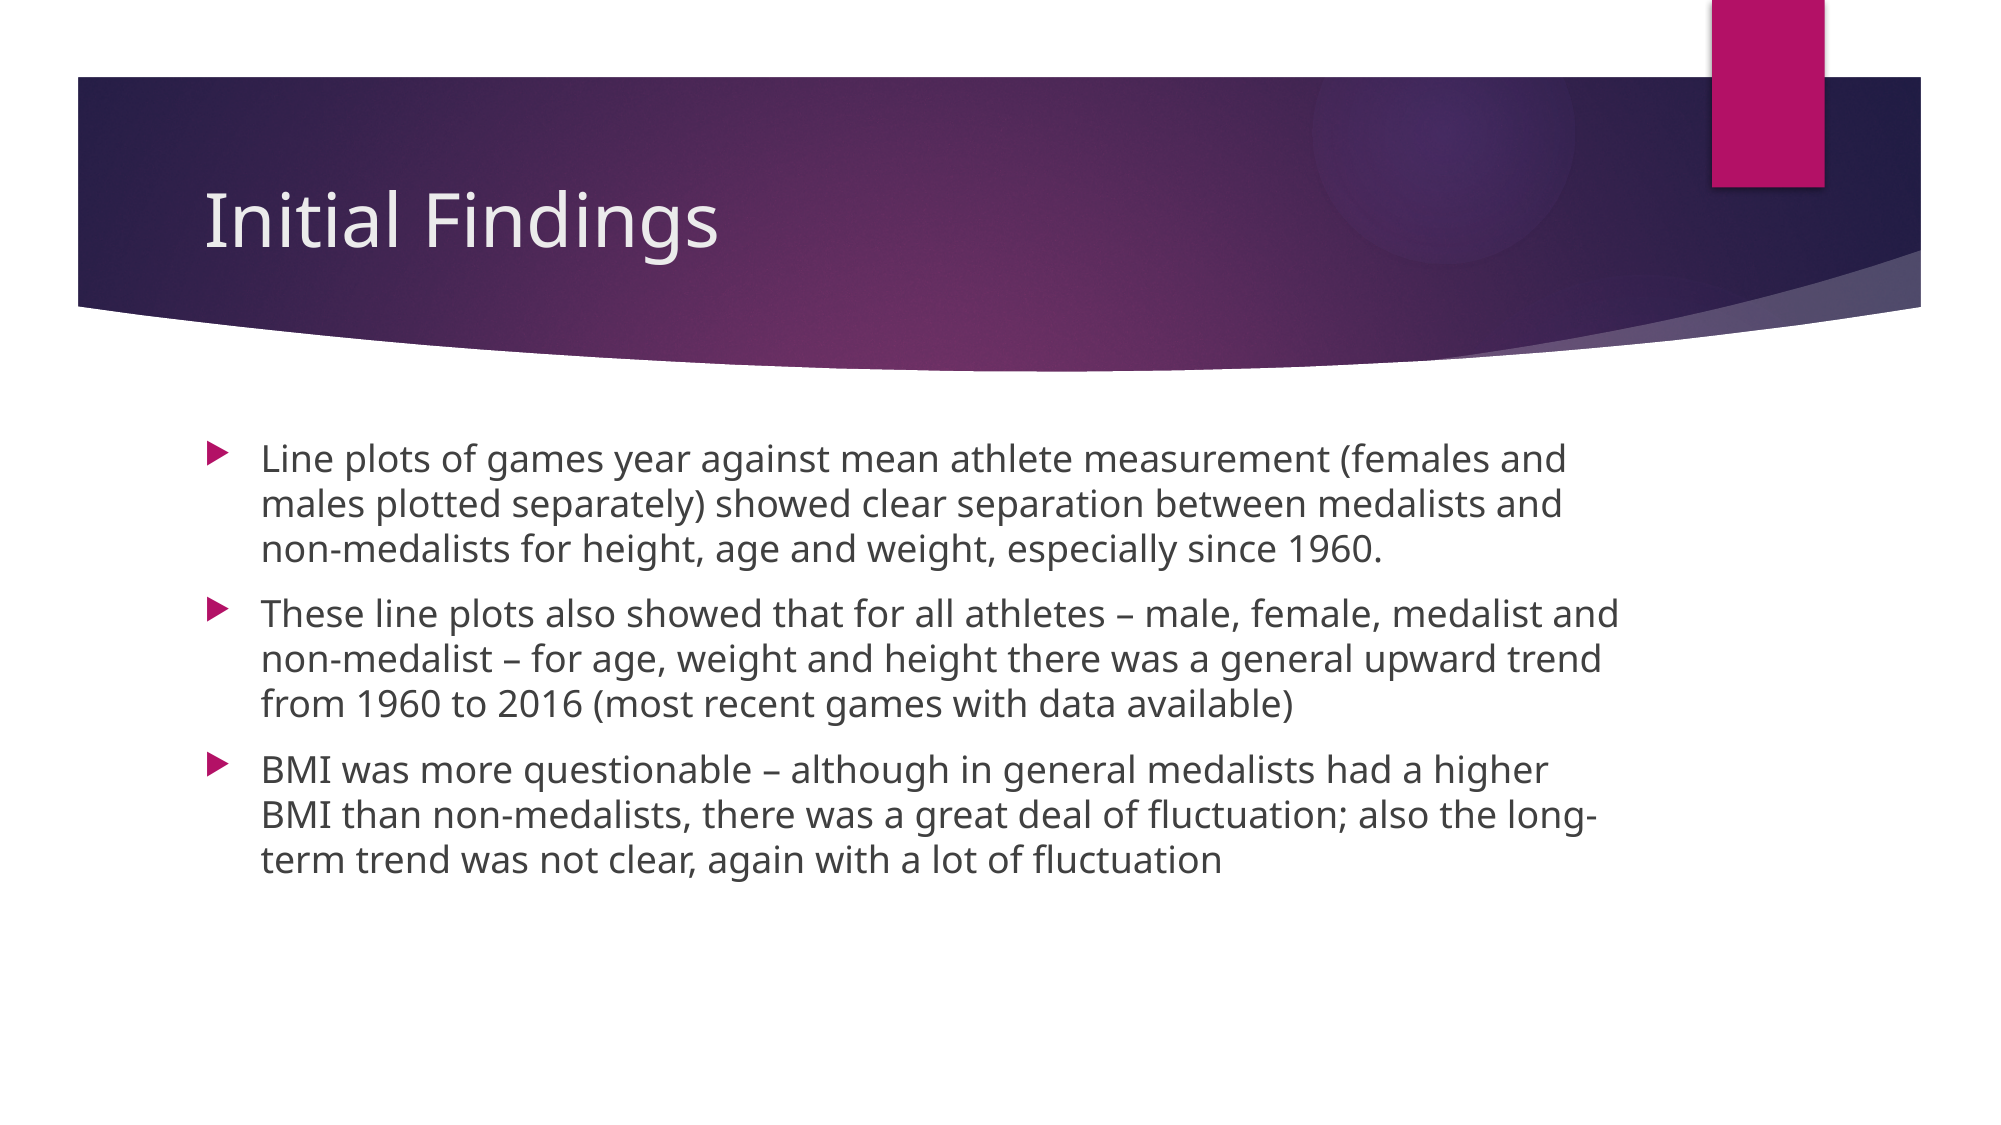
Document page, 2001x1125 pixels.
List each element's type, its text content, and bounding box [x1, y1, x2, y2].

list Line plots of games year against mean athlete measurement (females and males plotted separately) showed clear separation between medalists and non-medalists for height, age and weight, especially since 1960. These line plots also showed that for all athletes – male, female, medalist and non-medalist – for age, weight and height there was a general upward trend from 1960 to 2016 (most recent games with data available) BMI was more questionable – although in general medalists had a higher BMI than non-medalists, there was a great deal of fluctuation; also the long-term trend was not clear, again with a lot of fluctuation [189, 427, 1638, 988]
title Initial Findings [189, 159, 1627, 276]
